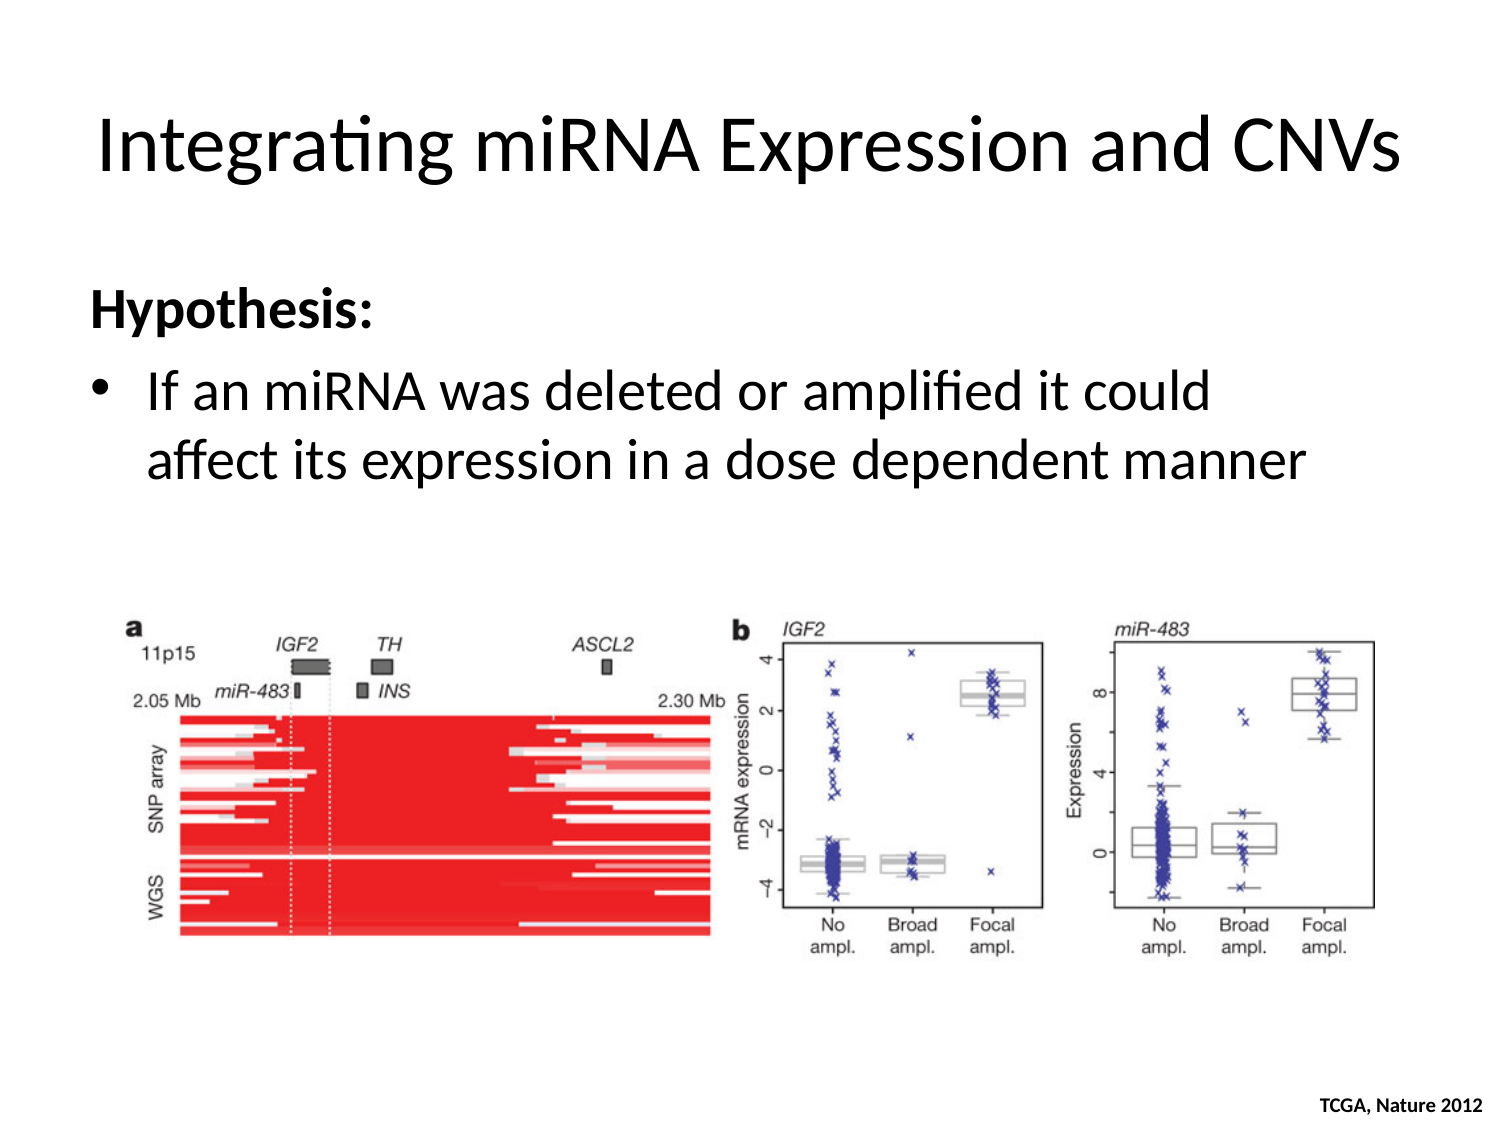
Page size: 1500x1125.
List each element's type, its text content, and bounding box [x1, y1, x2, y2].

text_box TCGA, Nature 2012 [1305, 1084, 1498, 1125]
list Hypothesis: If an miRNA was deleted or amplified it could affect its expression in a dose dependent manner [75, 262, 1363, 675]
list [124, 612, 1376, 964]
title Integrating miRNA Expression and CNVs [75, 45, 1425, 233]
